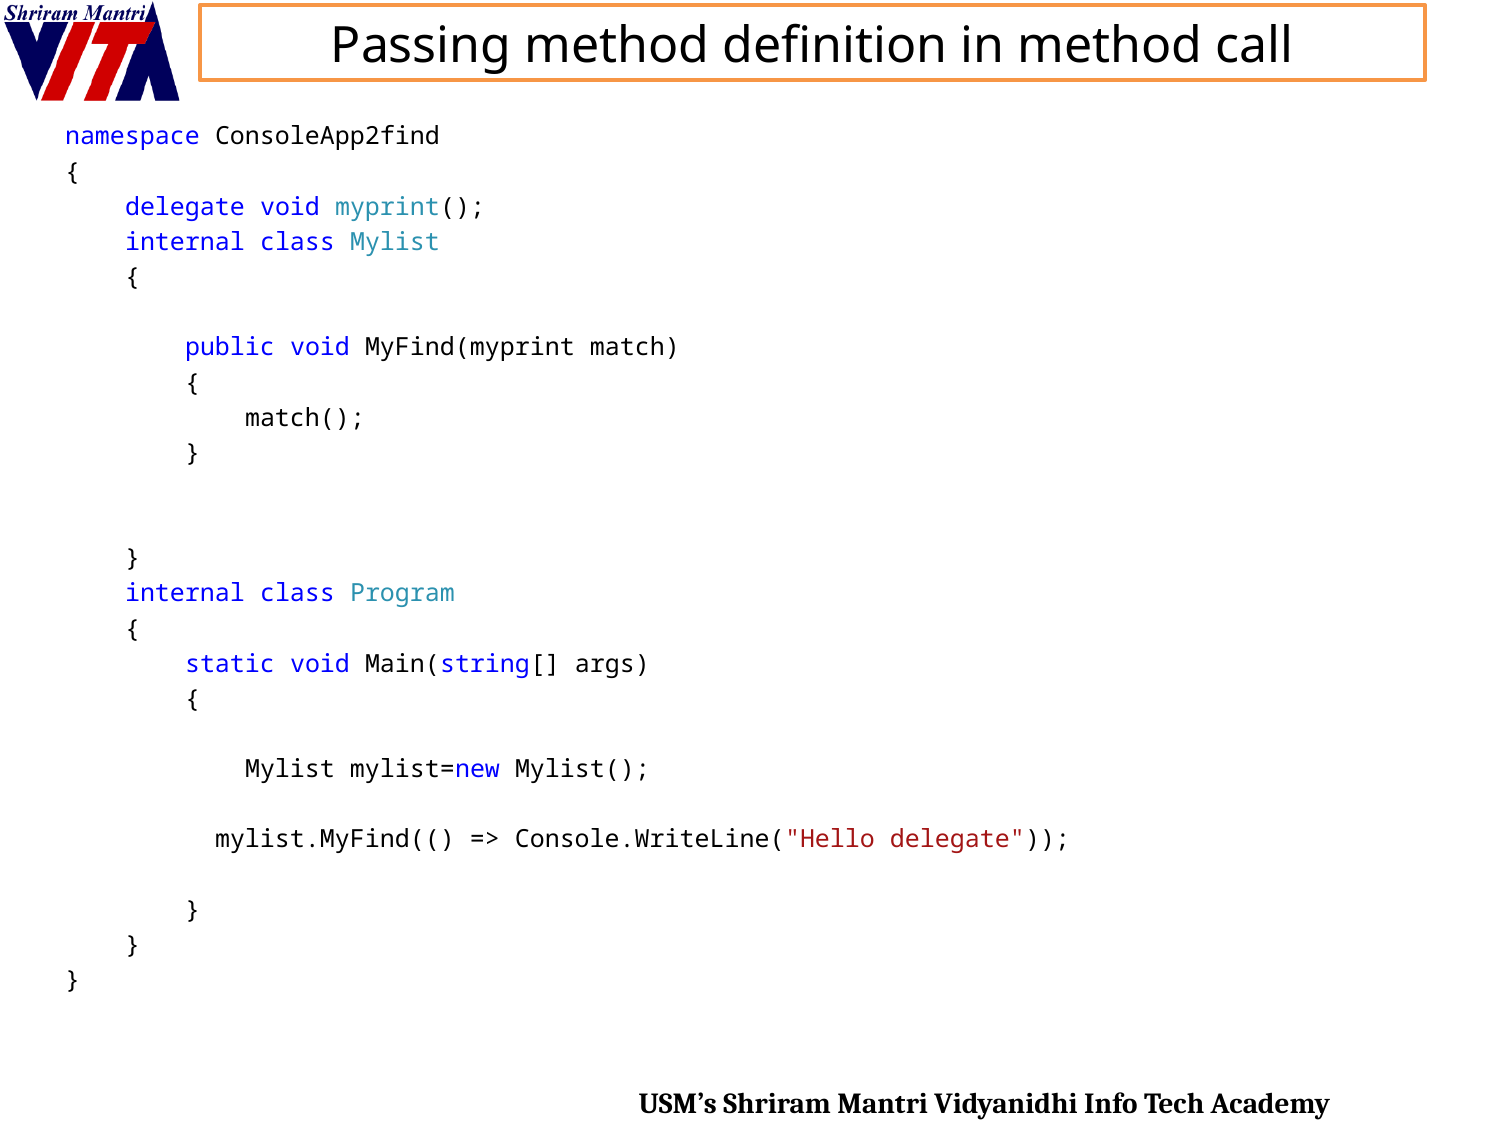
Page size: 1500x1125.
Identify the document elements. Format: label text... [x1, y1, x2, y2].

list namespace ConsoleApp2find { delegate void myprint(); internal class Mylist { public void MyFind(myprint match) { match(); } } internal class Program { static void Main(string[] args) { Mylist mylist=new Mylist(); mylist.MyFind(() => Console.WriteLine("Hello delegate")); } } } [50, 112, 1425, 1005]
title Passing method definition in method call [198, 3, 1427, 82]
picture [0, 0, 197, 121]
